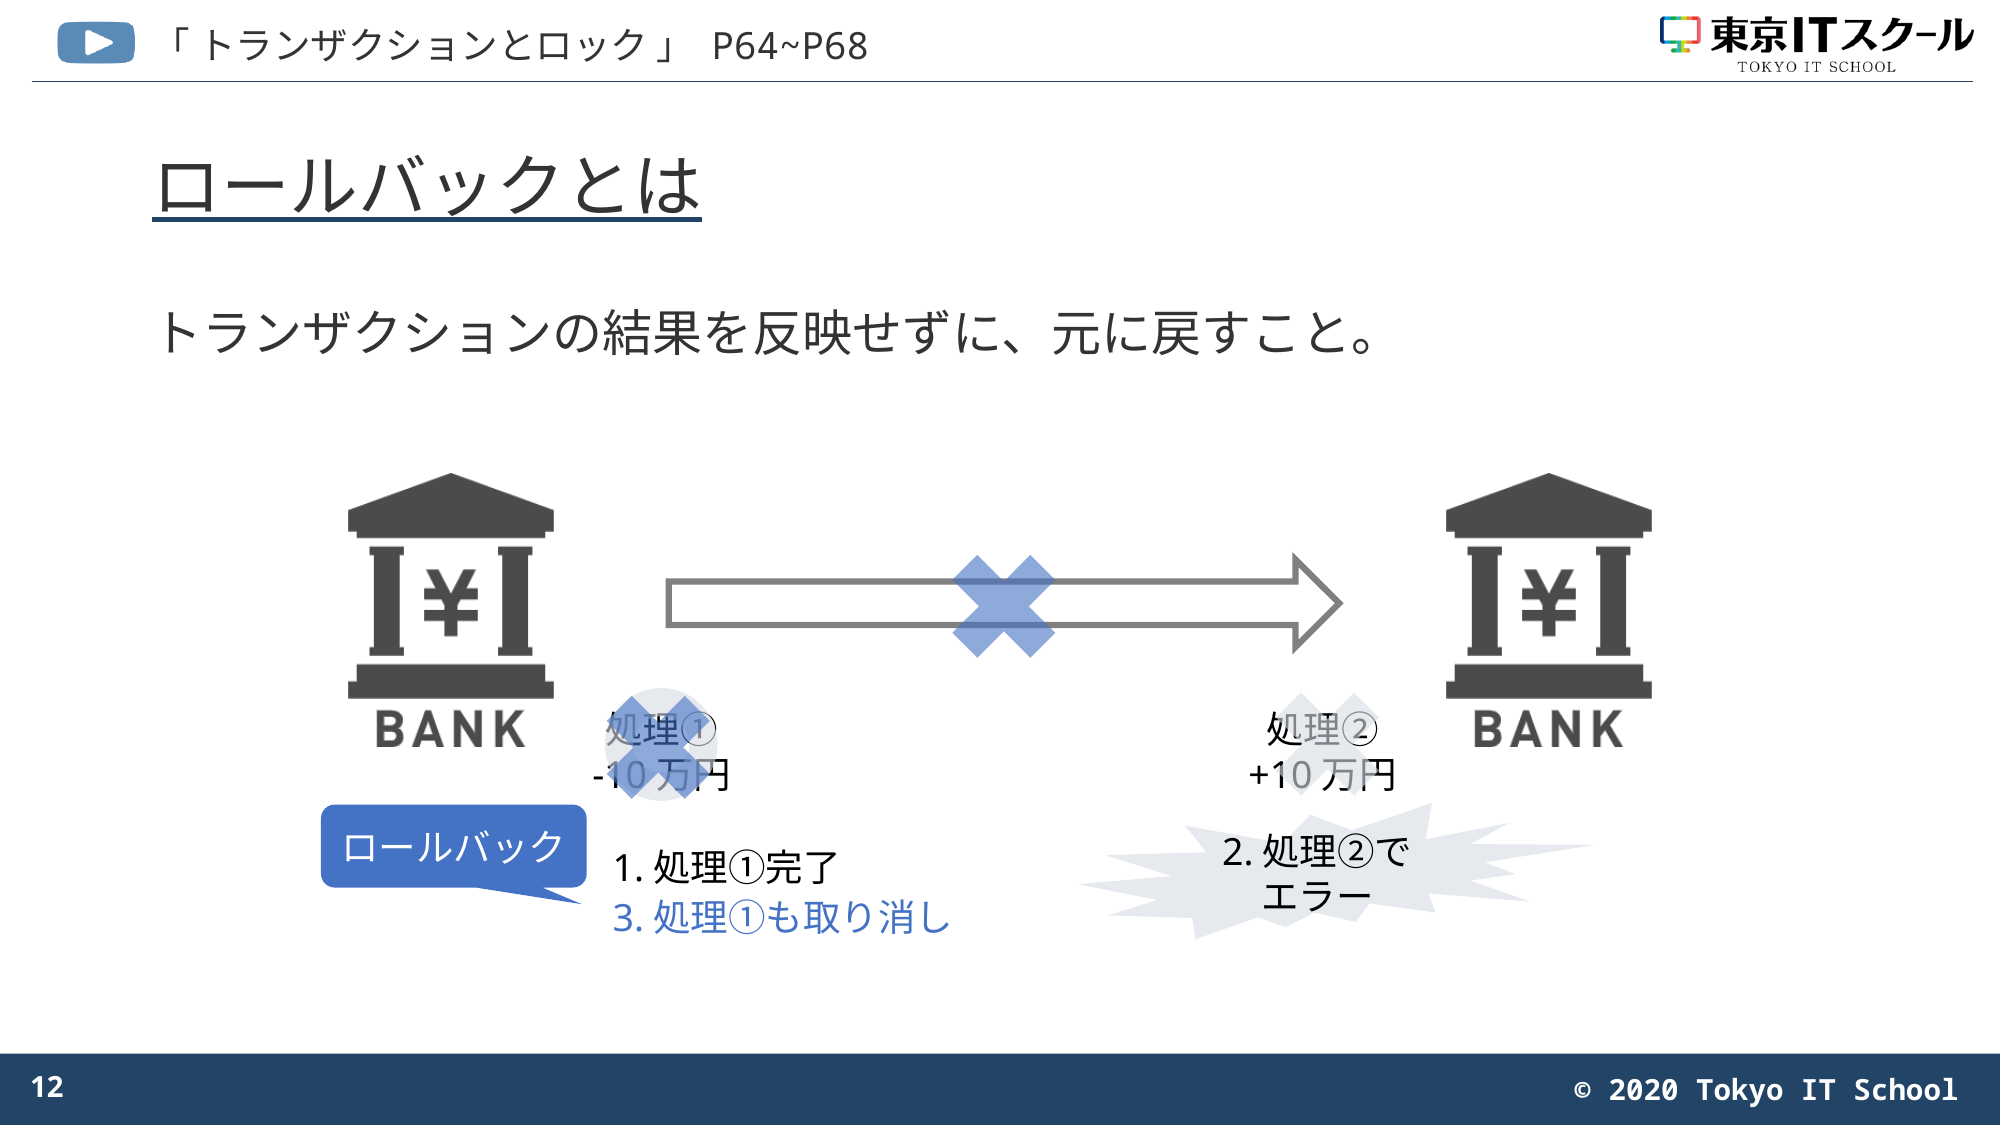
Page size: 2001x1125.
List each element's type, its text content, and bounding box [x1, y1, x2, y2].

title ロールバックとは [137, 102, 1863, 278]
picture [1660, 16, 1974, 72]
slide_number 12 [15, 1058, 466, 1119]
list トランザクションの結果を反映せずに、元に戻すこと。 [137, 301, 1863, 1015]
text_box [314, 473, 1686, 948]
